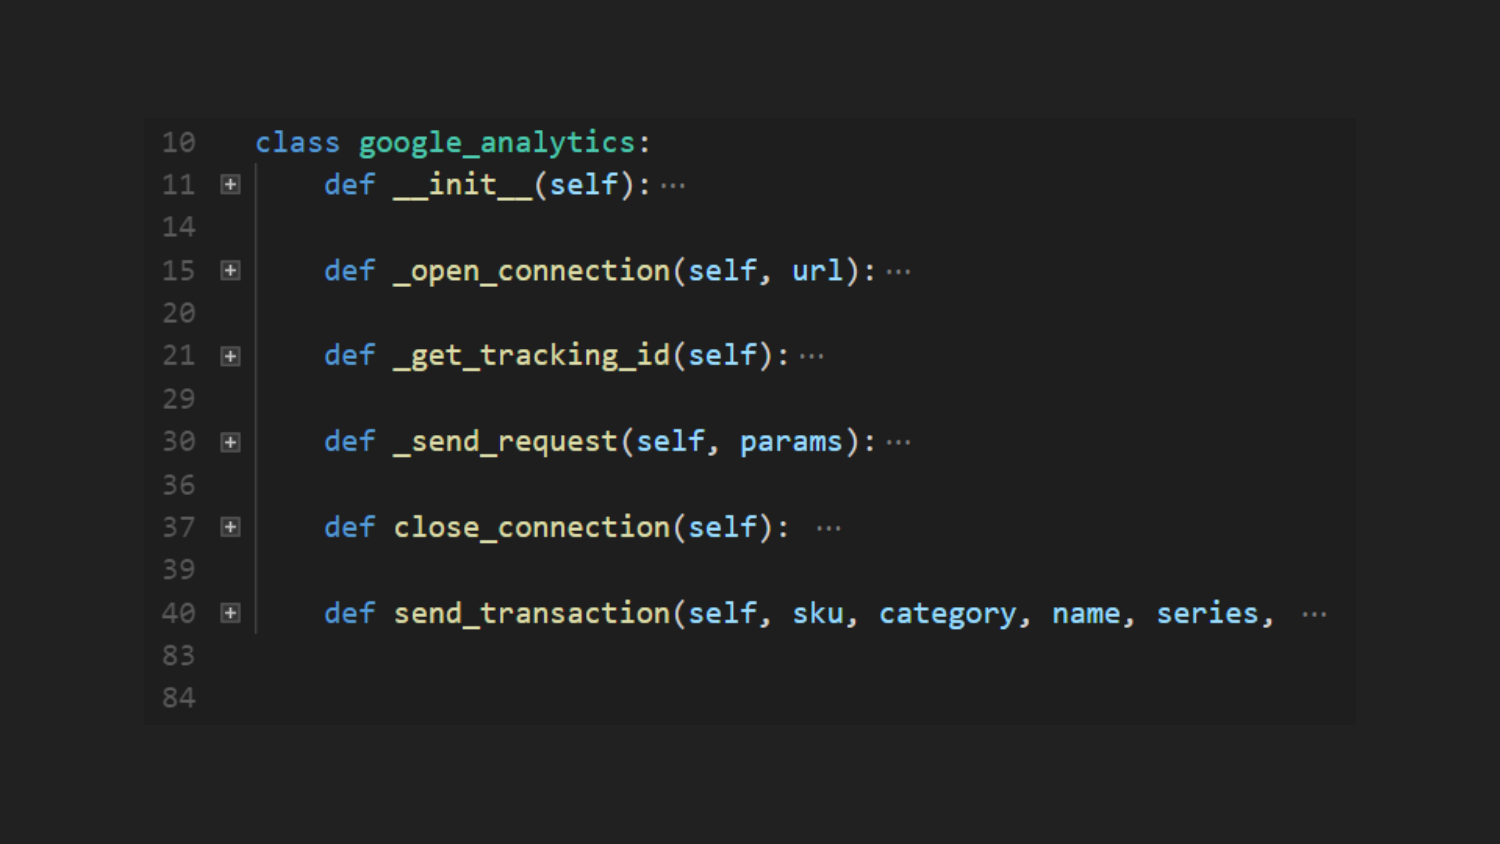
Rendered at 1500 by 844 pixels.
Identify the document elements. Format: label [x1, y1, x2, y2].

picture [144, 118, 1356, 726]
